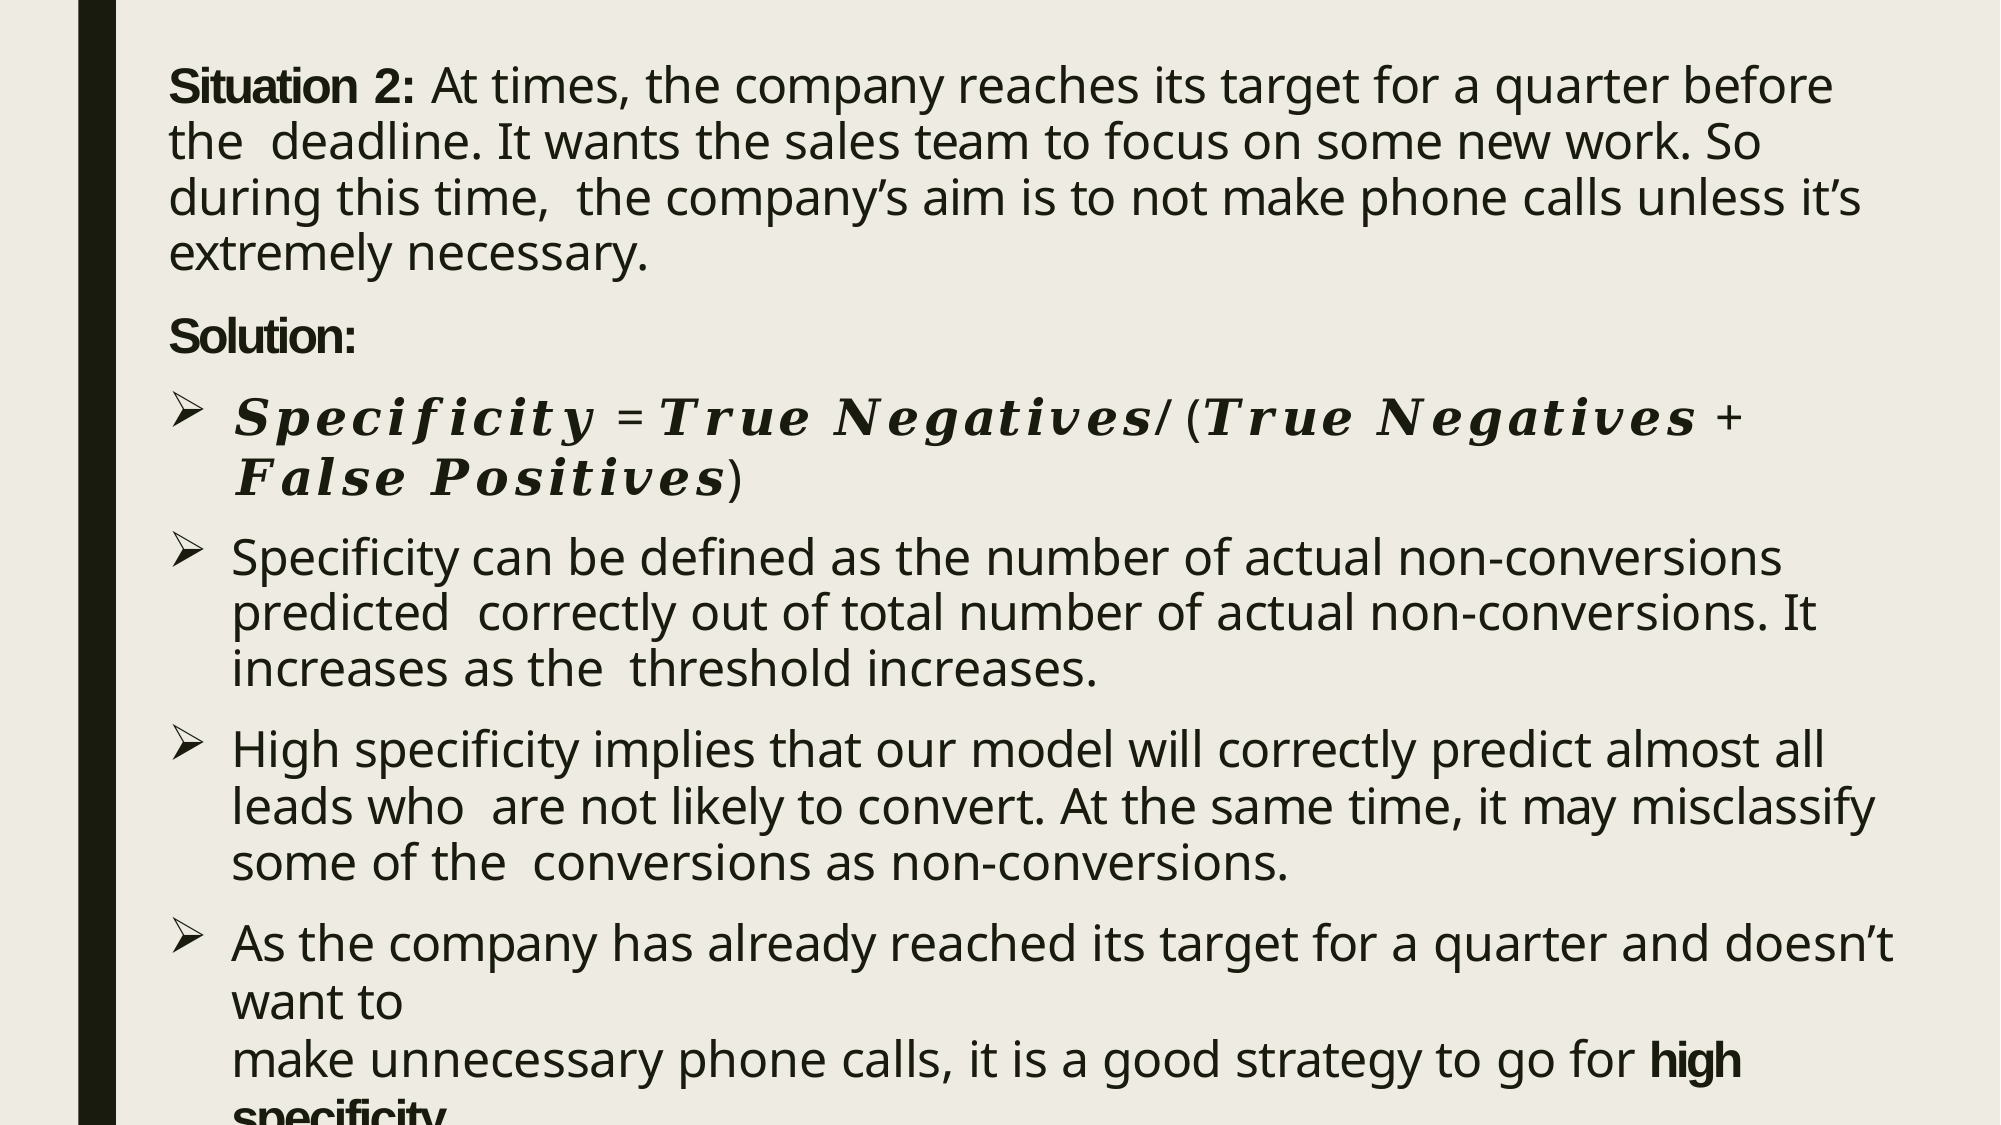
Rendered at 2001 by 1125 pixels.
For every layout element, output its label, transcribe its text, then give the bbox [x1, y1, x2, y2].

text_box Situation 2: At times, the company reaches its target for a quarter before the deadline. It wants the sales team to focus on some new work. So during this time, the company’s aim is to not make phone calls unless it’s extremely necessary. Solution: 𝑺𝒑𝒆𝒄𝒊𝒇𝒊𝒄𝒊𝒕𝒚 = 𝑻𝒓𝒖𝒆 𝑵𝒆𝒈𝒂𝒕𝒊𝒗𝒆𝒔/ (𝑻𝒓𝒖𝒆 𝑵𝒆𝒈𝒂𝒕𝒊𝒗𝒆𝒔 + 𝑭𝒂𝒍𝒔𝒆 𝑷𝒐𝒔𝒊𝒕𝒊𝒗𝒆𝒔) Specificity can be defined as the number of actual non-conversions predicted correctly out of total number of actual non-conversions. It increases as the threshold increases. High specificity implies that our model will correctly predict almost all leads who are not likely to convert. At the same time, it may misclassify some of the conversions as non-conversions. As the company has already reached its target for a quarter and doesn’t want to make unnecessary phone calls, it is a good strategy to go for high specificity. It will ensure that the phone calls are only made to customers who have a very high probability of conversion. To achieve high specificity, we need to choose a high threshold value. [166, 53, 1914, 1125]
